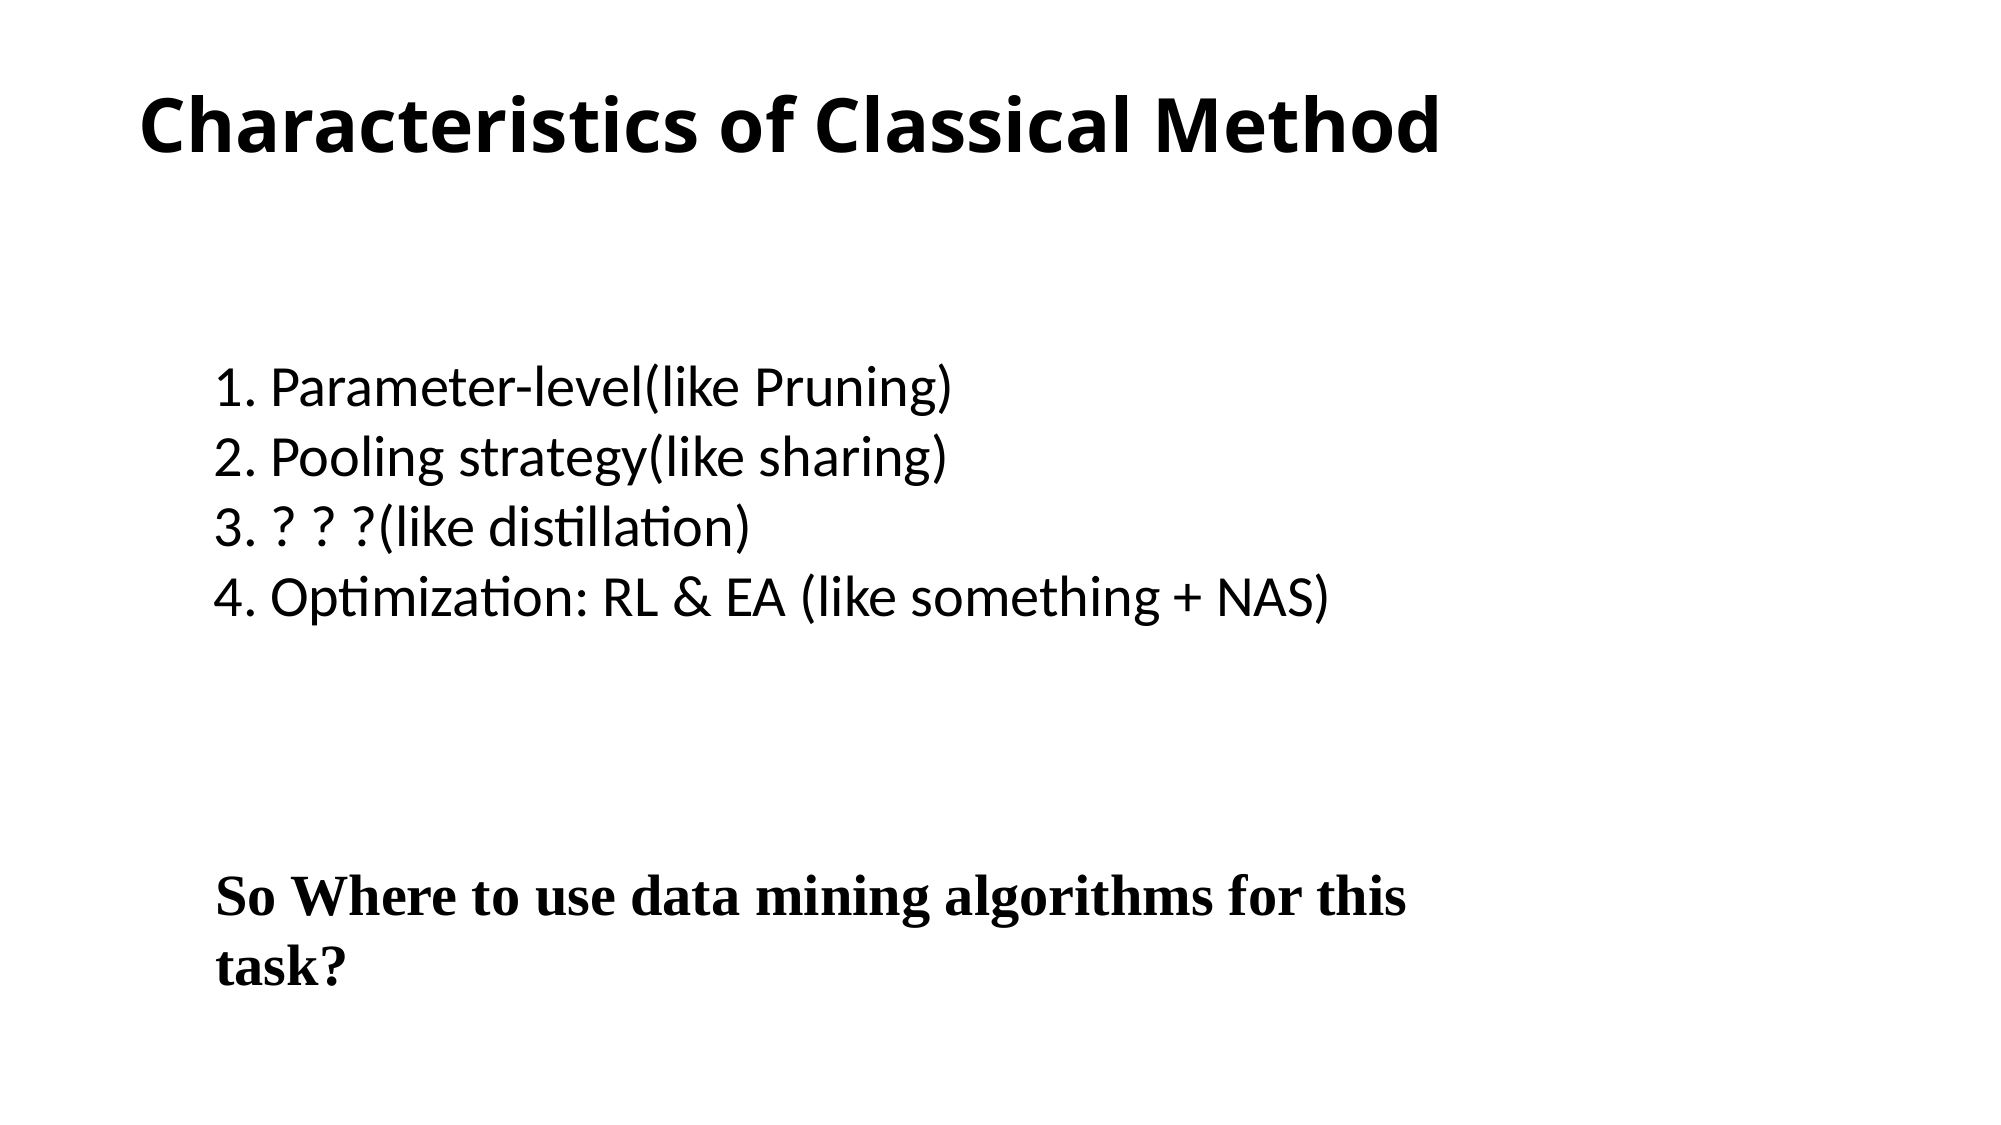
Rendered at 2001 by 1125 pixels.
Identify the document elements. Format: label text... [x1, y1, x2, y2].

text_box So Where to use data mining algorithms for this task? [200, 849, 1570, 1005]
text_box Characteristics of Classical Method Parameter-level(like Pruning) Pooling strategy(like sharing) ? ? ?(like distillation) Optimization: RL & EA (like something + NAS) [123, 70, 1646, 636]
